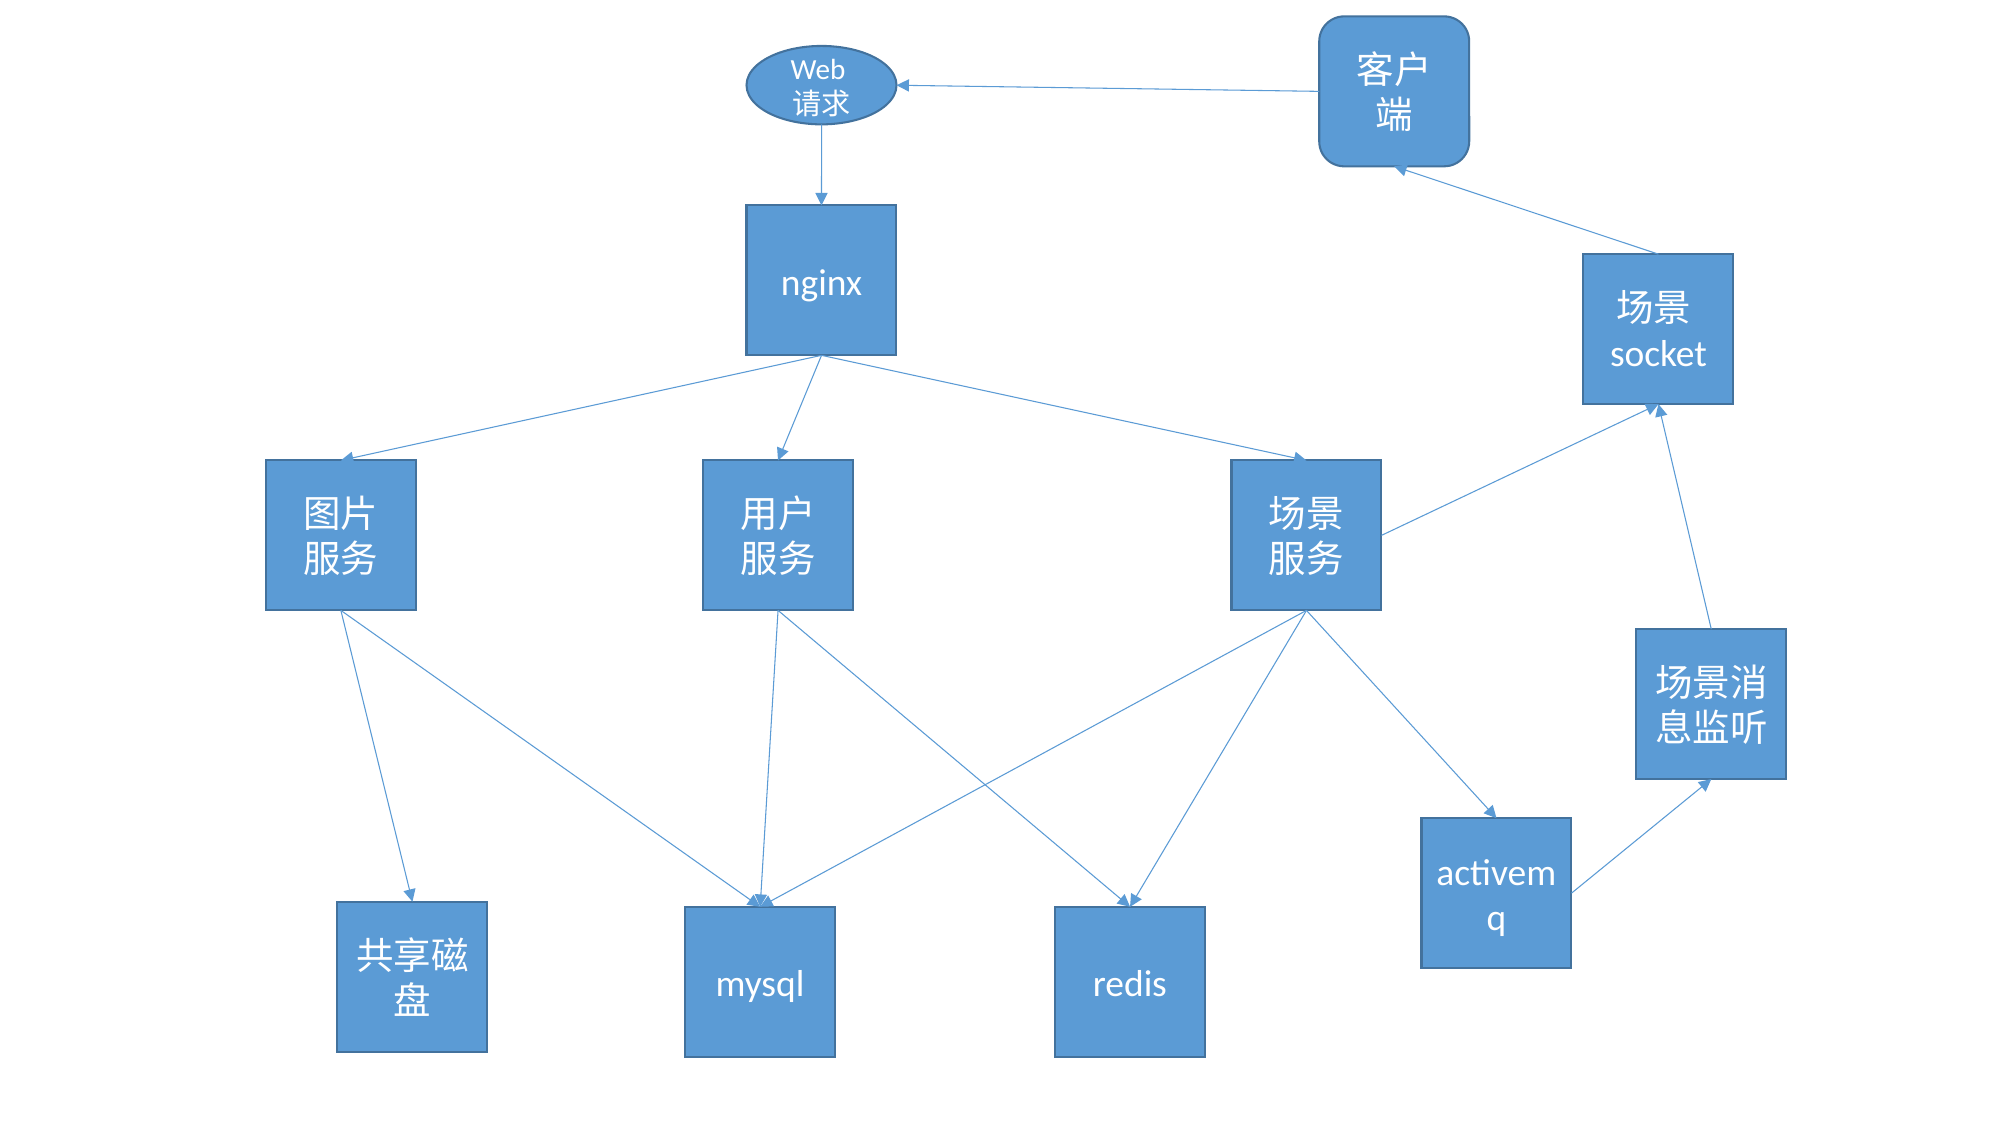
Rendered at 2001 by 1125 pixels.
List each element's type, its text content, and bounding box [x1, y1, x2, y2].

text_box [1130, 610, 1307, 907]
text_box 共享磁盘 [336, 901, 488, 1053]
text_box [821, 355, 1307, 461]
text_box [1381, 404, 1658, 536]
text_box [1571, 779, 1712, 894]
text_box 用户 服务 [702, 461, 854, 610]
text_box redis [1054, 907, 1206, 1058]
text_box activemq [1420, 817, 1572, 969]
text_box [760, 610, 1130, 907]
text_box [1658, 404, 1712, 630]
text_box mysql [684, 907, 836, 1058]
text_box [896, 85, 1320, 92]
text_box 场景 服务 [1230, 459, 1382, 610]
text_box nginx [745, 204, 897, 355]
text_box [778, 355, 821, 461]
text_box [1306, 610, 1497, 819]
text_box 图片 服务 [265, 459, 417, 611]
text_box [1394, 166, 1659, 255]
text_box 场景socket [1582, 253, 1734, 405]
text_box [340, 355, 778, 461]
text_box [340, 610, 760, 907]
text_box 场景消息监听 [1635, 628, 1787, 780]
text_box Web请求 [745, 44, 898, 126]
text_box 客户端 [1318, 15, 1471, 168]
